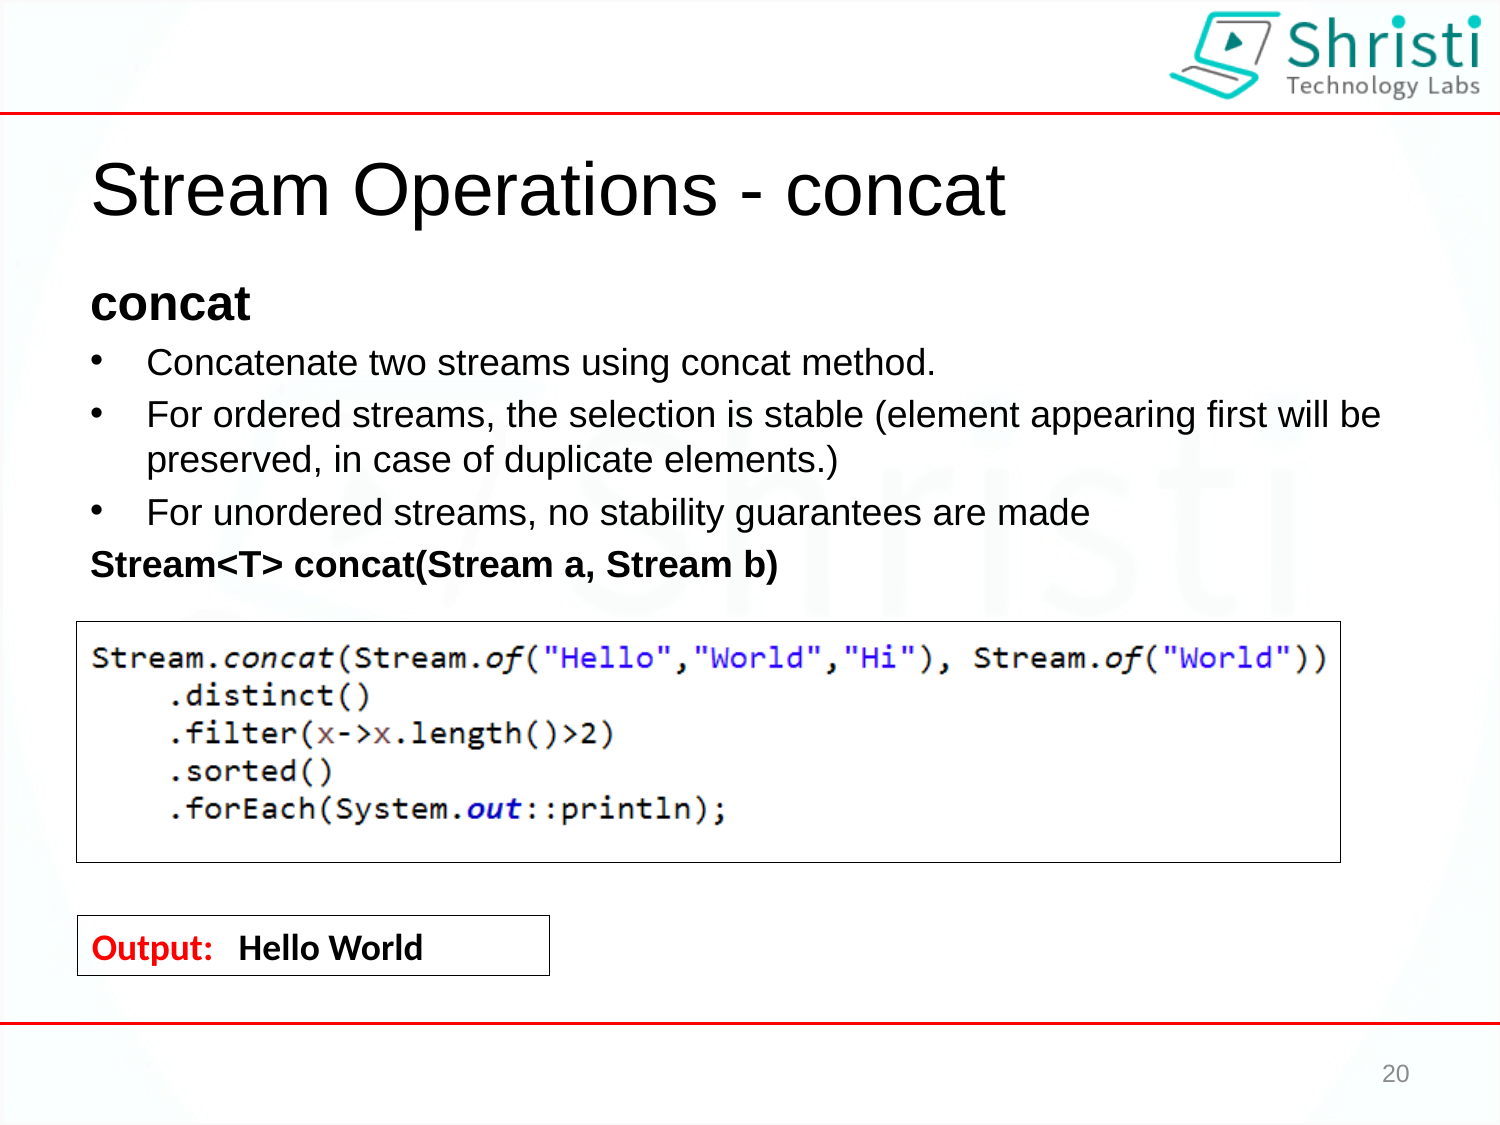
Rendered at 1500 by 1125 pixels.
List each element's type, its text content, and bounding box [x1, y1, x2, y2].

title Stream Operations - concat [74, 136, 1426, 233]
picture [1169, 8, 1483, 102]
picture [76, 621, 1341, 863]
text_box Output: Hello World [77, 915, 550, 976]
list concat Concatenate two streams using concat method. For ordered streams, the selection is stable (element appearing first will be preserved, in case of duplicate elements.) For unordered streams, no stability guarantees are made Stream<T> concat(Stream a, Stream b) [74, 262, 1426, 670]
slide_number 20 [1074, 1042, 1425, 1103]
